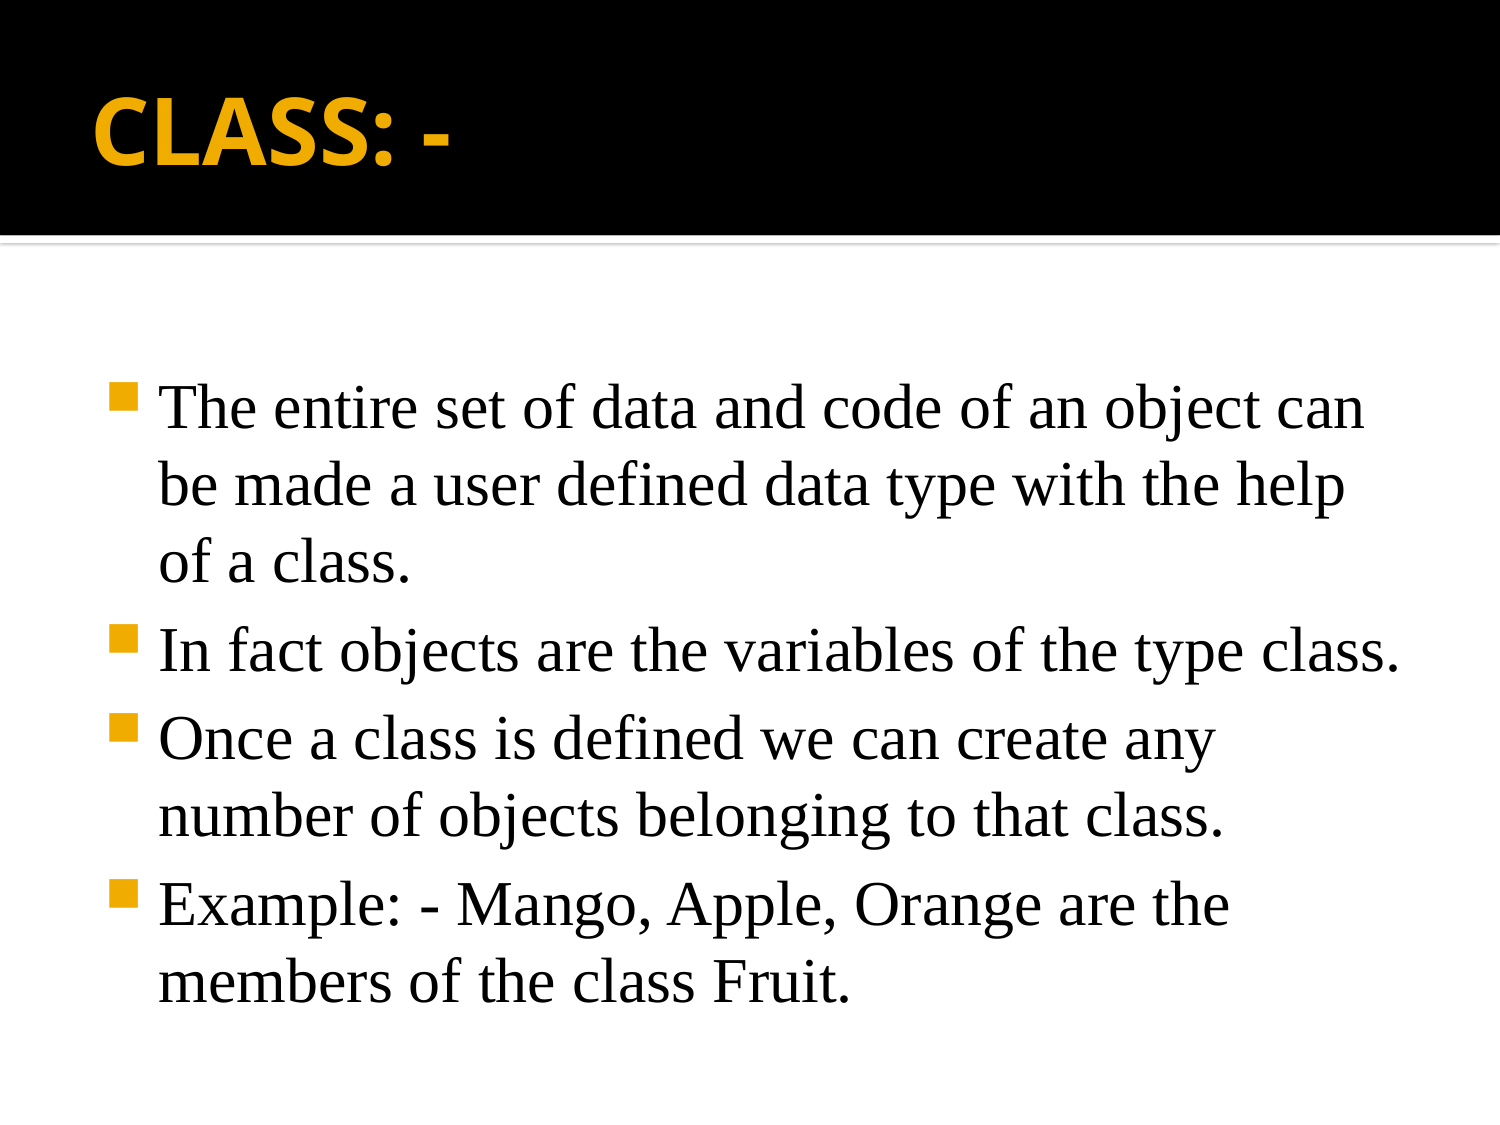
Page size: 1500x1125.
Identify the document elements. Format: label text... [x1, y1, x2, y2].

title CLASS: - [75, 25, 1425, 231]
list The entire set of data and code of an object can be made a user defined data type with the help of a class. In fact objects are the variables of the type class. Once a class is defined we can create any number of objects belonging to that class. Example: - Mango, Apple, Orange are the members of the class Fruit. [75, 350, 1425, 1038]
